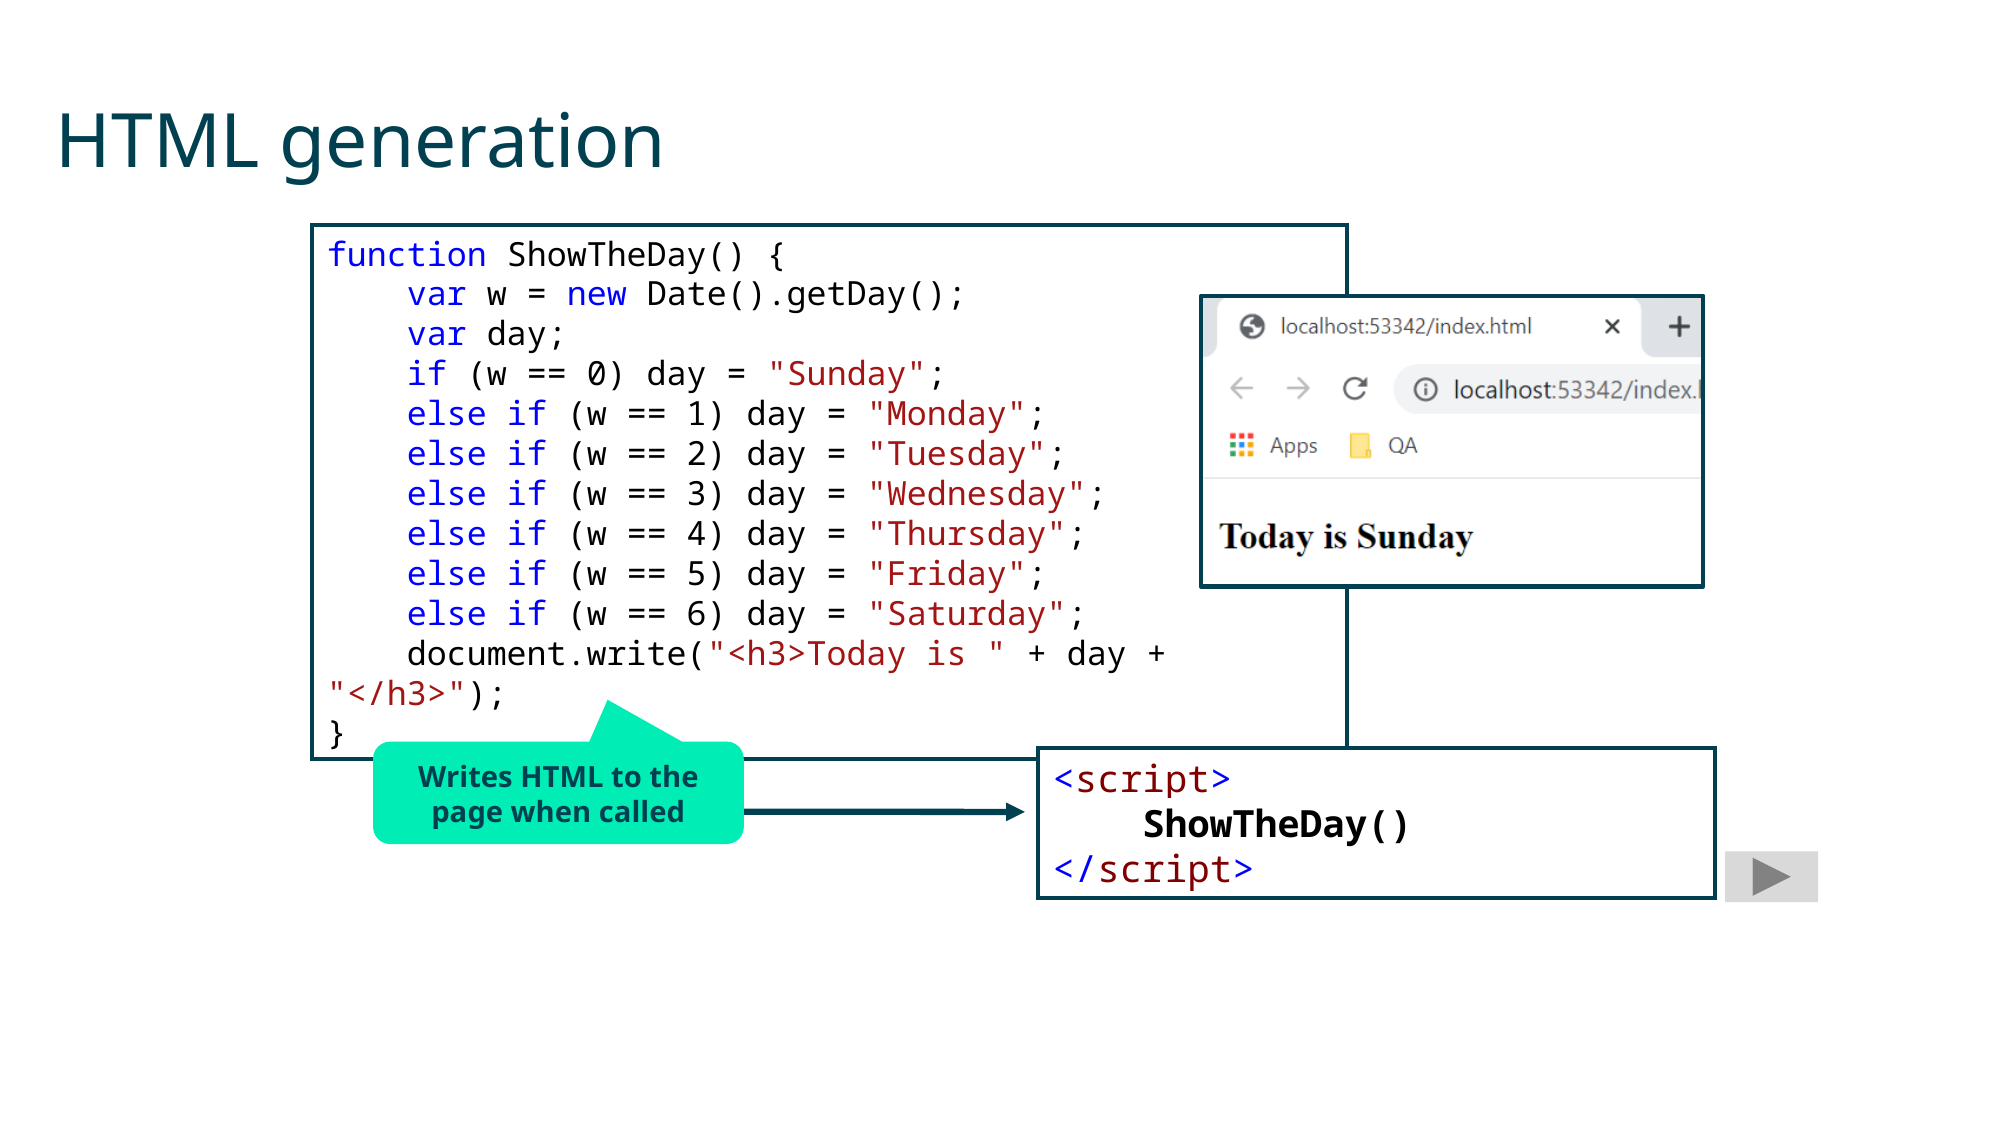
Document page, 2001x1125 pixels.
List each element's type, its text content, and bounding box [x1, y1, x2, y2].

picture [1204, 299, 1700, 583]
title HTML generation [55, 92, 1946, 225]
text_box Writes HTML to the page when called [372, 698, 745, 846]
text_box <script> ShowTheDay() </script> [1037, 747, 1716, 899]
text_box [1724, 850, 1819, 903]
text_box function ShowTheDay() { var w = new Date().getDay(); var day; if (w == 0) day = "Sunday"; else if (w == 1) day = "Monday"; else if (w == 2) day = "Tuesday"; else if (w == 3) day = "Wednesday"; else if (w == 4) day = "Thursday"; else if (w == 5) day = "Friday"; else if (w == 6) day = "Saturday"; document.write("<h3>Today is " + day + "</h3>"); } [311, 224, 1348, 760]
text_box [745, 805, 1025, 819]
